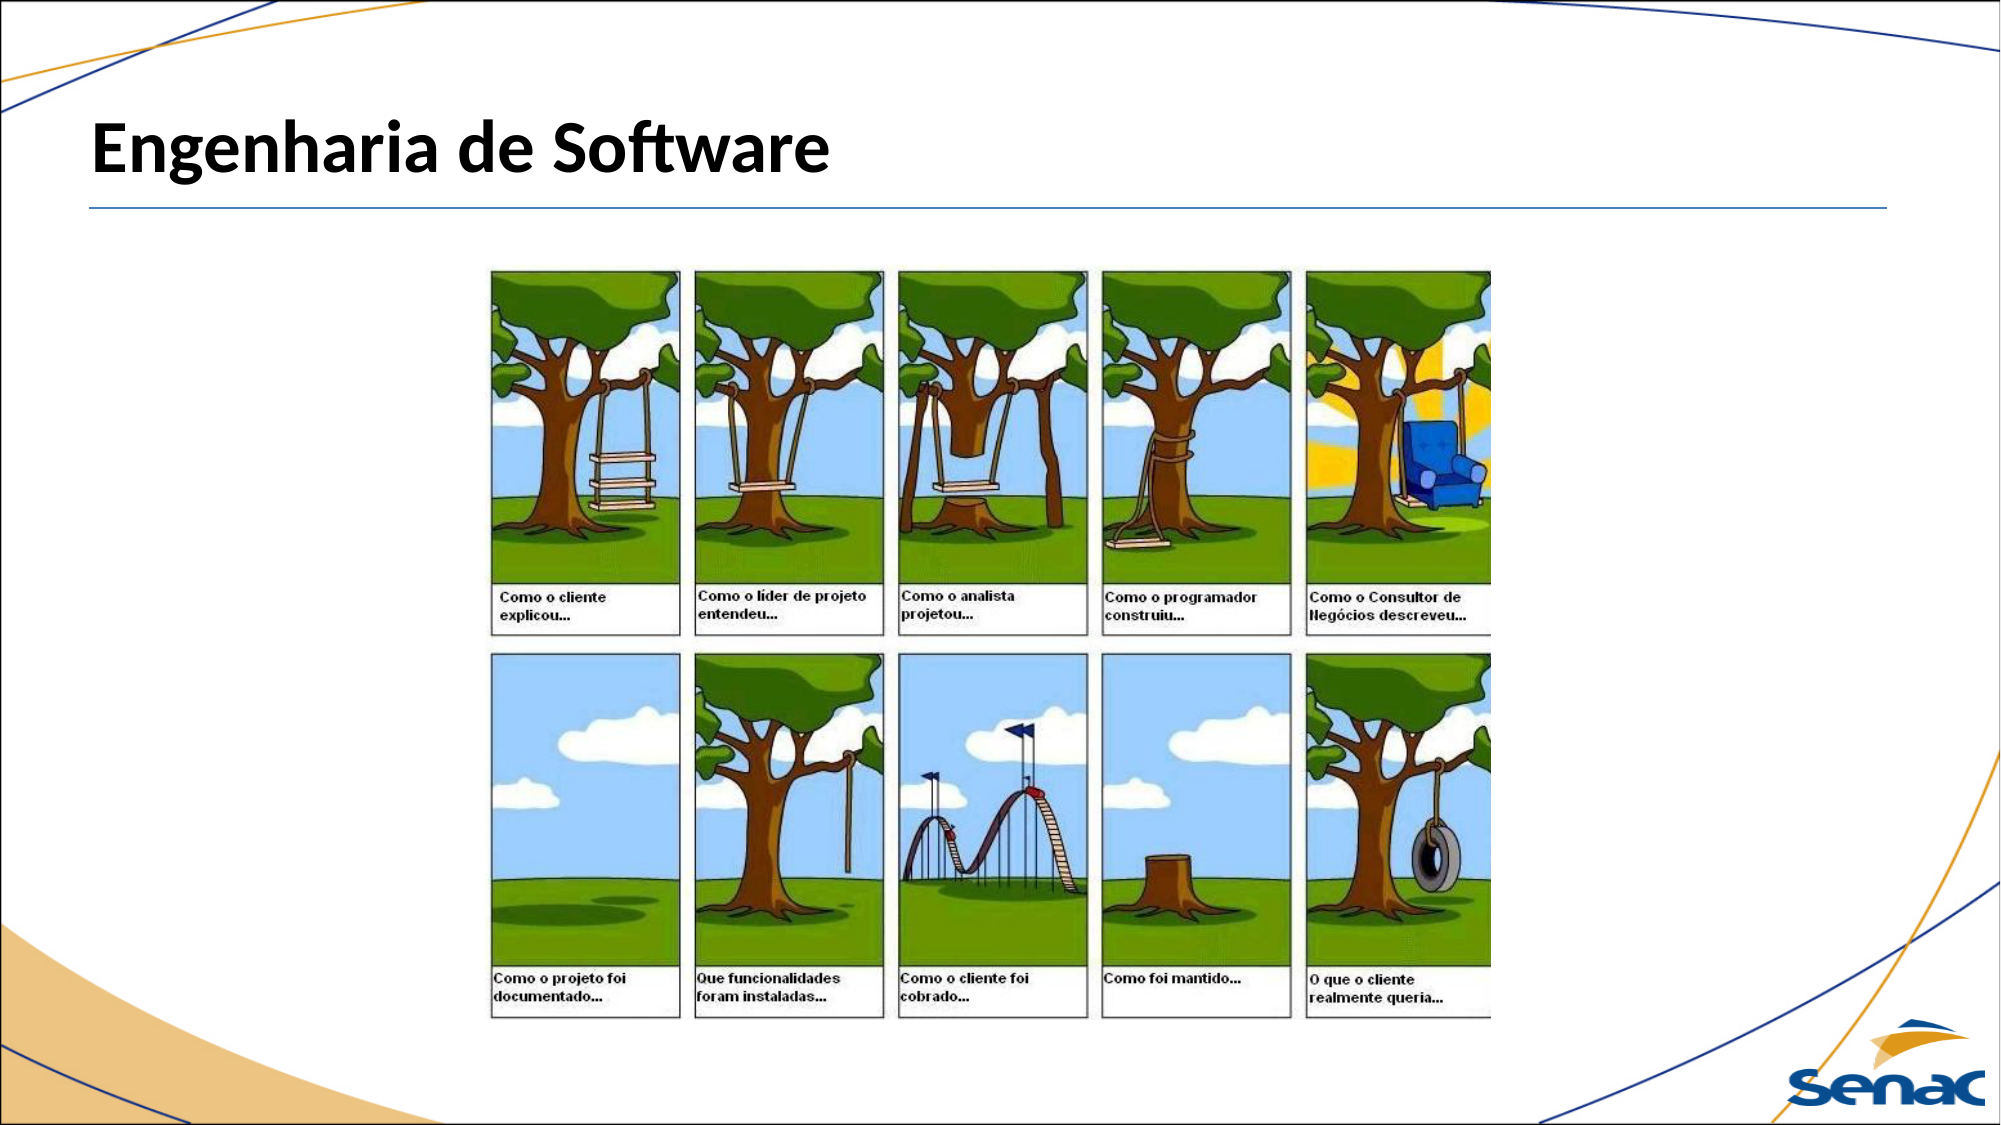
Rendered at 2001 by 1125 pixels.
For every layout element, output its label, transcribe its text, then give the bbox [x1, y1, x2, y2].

picture [0, 0, 2001, 1125]
text_box Engenharia de Software [76, 89, 1425, 197]
